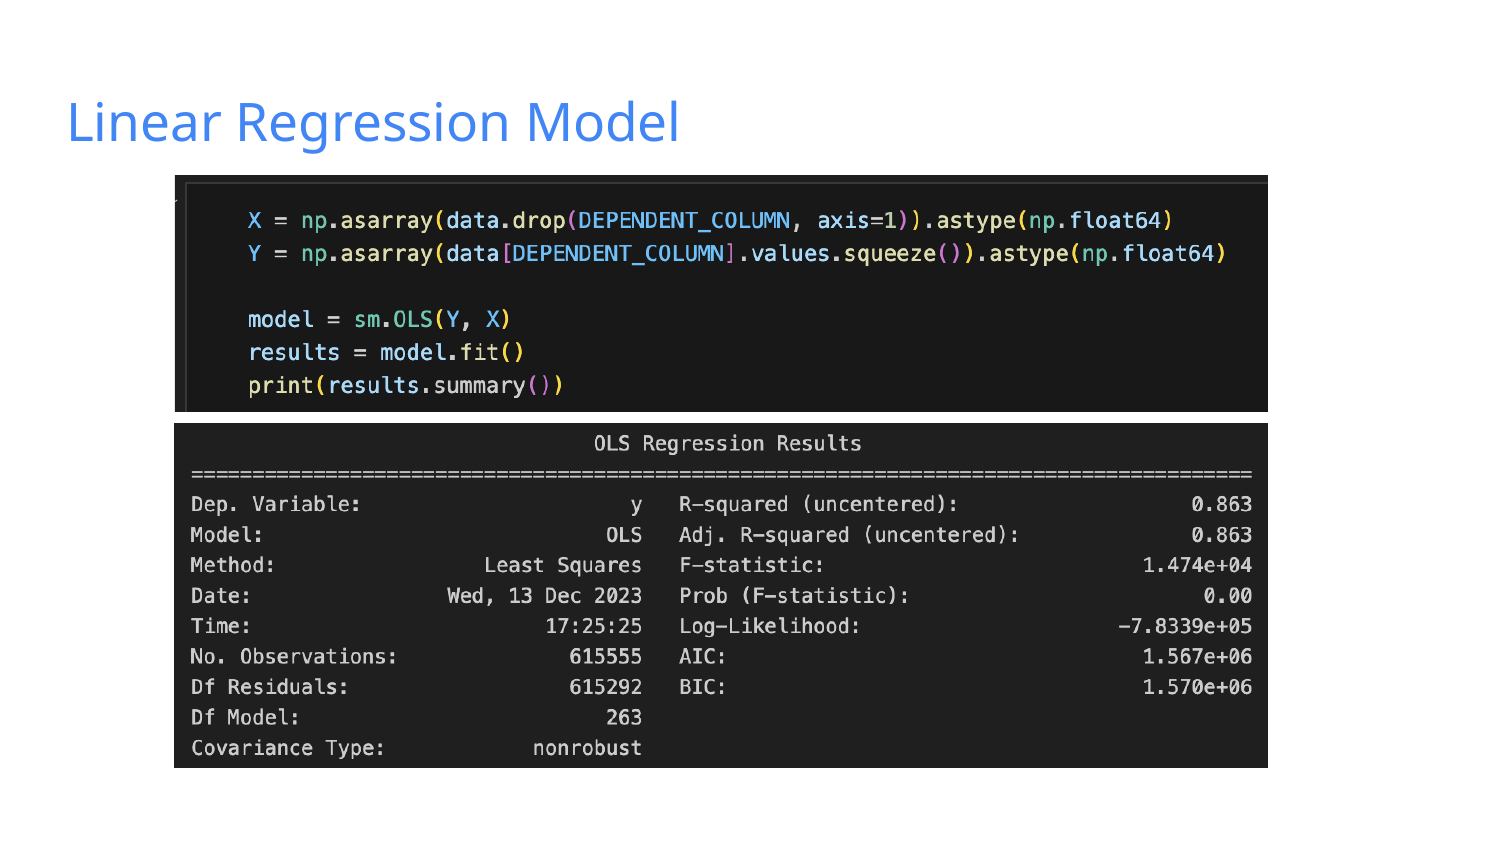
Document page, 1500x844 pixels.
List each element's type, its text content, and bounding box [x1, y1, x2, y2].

picture [174, 423, 1269, 769]
picture [174, 175, 1269, 412]
title Linear Regression Model [51, 72, 1449, 167]
